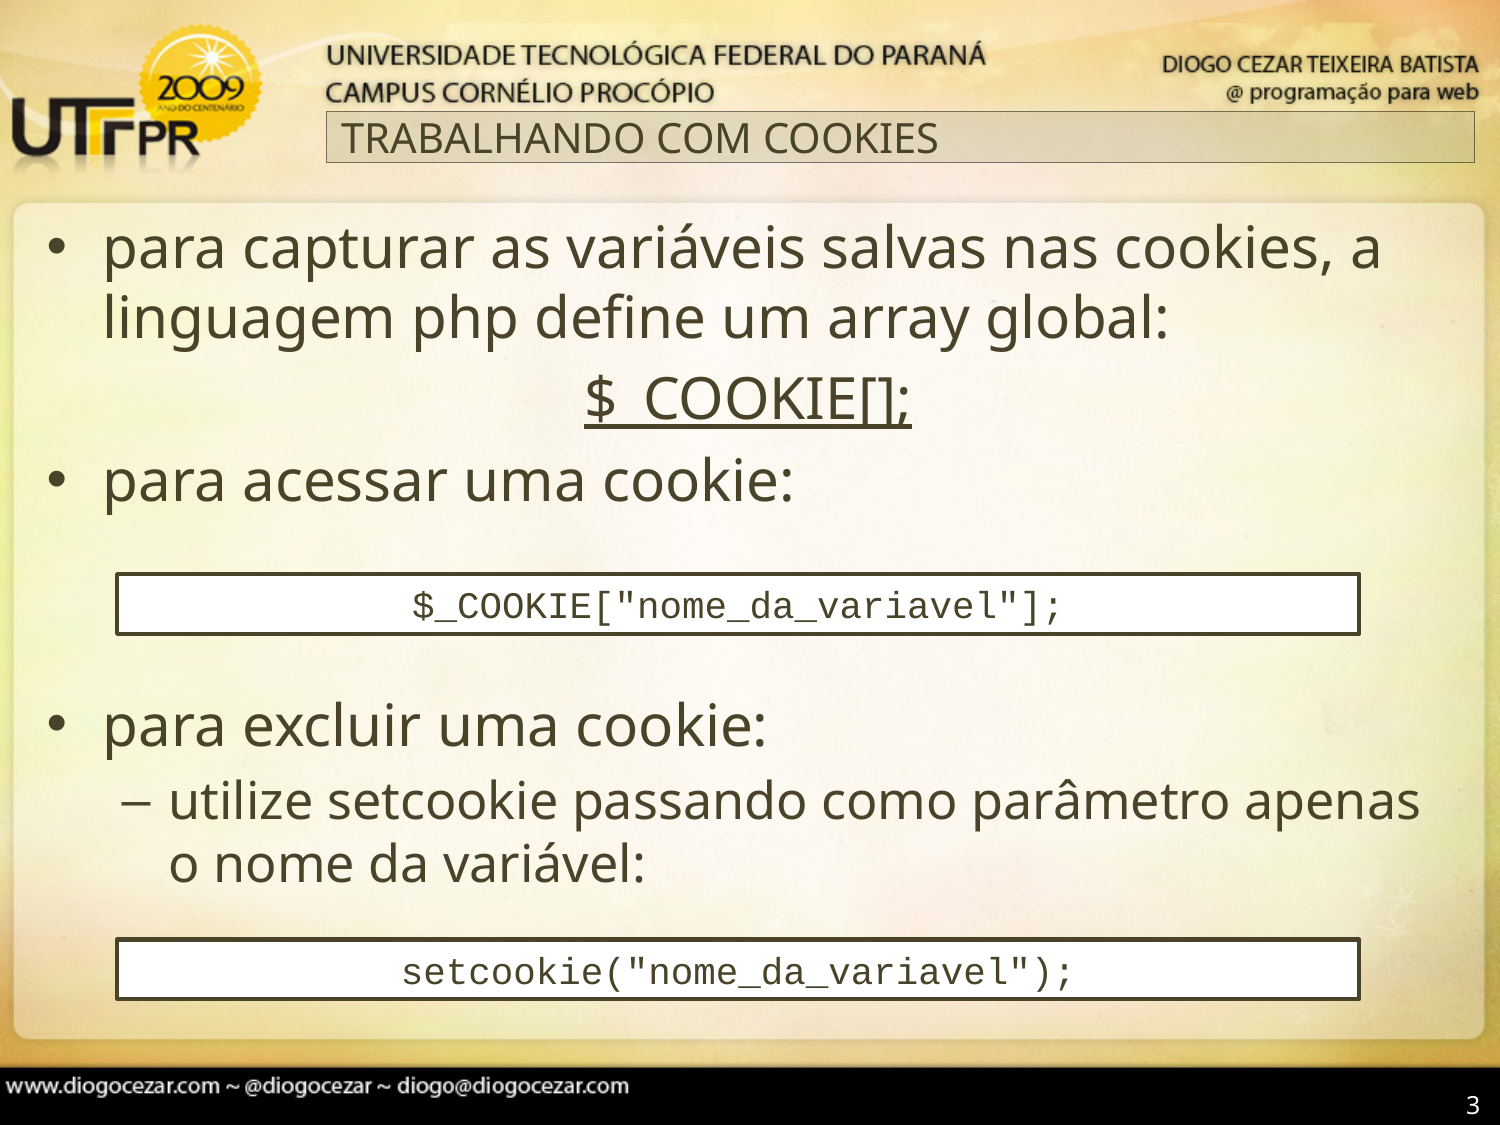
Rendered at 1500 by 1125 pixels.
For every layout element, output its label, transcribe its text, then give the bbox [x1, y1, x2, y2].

text_box $_COOKIE["nome_da_variavel"]; [115, 572, 1361, 636]
list para capturar as variáveis salvas nas cookies, a linguagem php define um array global: $_COOKIE[]; para acessar uma cookie: para excluir uma cookie: utilize setcookie passando como parâmetro apenas o nome da variável: [31, 202, 1465, 1045]
title TRABALHANDO COM COOKIES [326, 111, 1475, 163]
slide_number 3 [1417, 1076, 1496, 1125]
text_box setcookie("nome_da_variavel"); [115, 937, 1361, 1001]
picture [0, 0, 1500, 1125]
